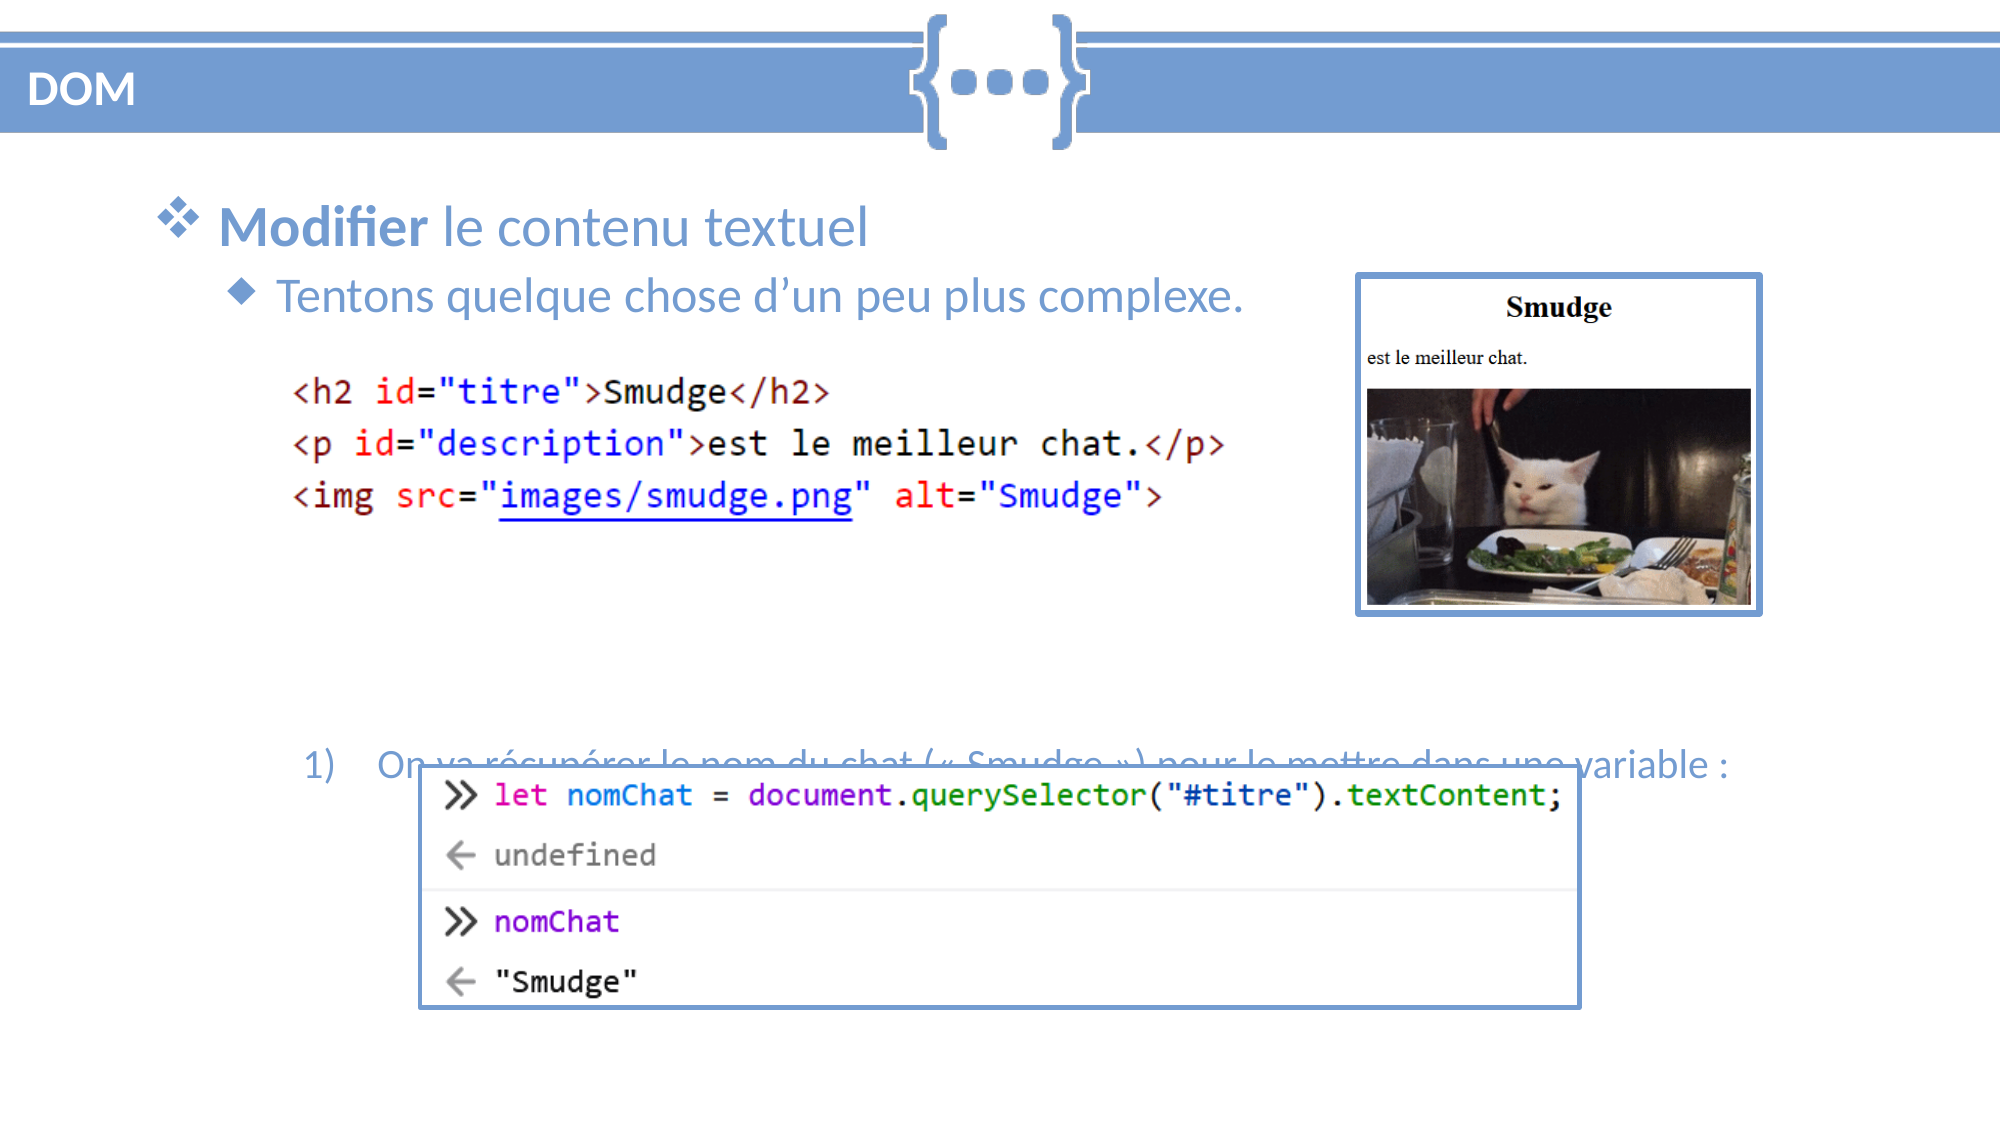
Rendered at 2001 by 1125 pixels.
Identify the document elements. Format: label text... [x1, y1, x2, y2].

title DOM [12, 58, 913, 120]
list Modifier le contenu textuel Tentons quelque chose d’un peu plus complexe. On va récupérer le nom du chat (« Smudge ») pour le mettre dans une variable : [137, 188, 1862, 1014]
picture [422, 768, 1577, 1006]
picture [0, 4, 2000, 161]
picture [271, 363, 1244, 525]
picture [1361, 278, 1757, 611]
